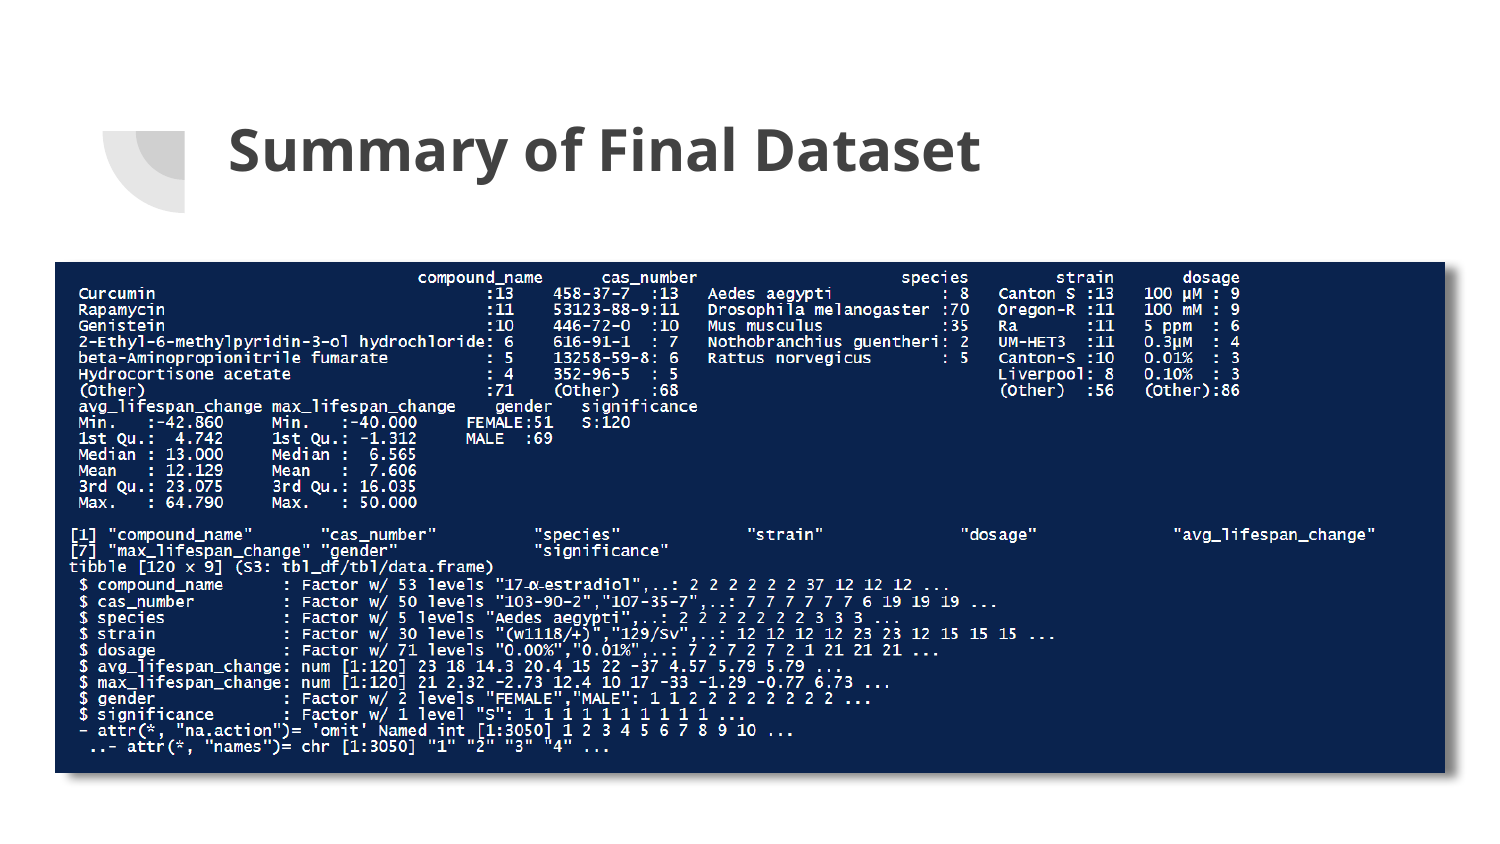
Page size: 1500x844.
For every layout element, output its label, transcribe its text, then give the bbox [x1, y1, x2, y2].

title Summary of Final Dataset [213, 98, 1368, 259]
picture [55, 261, 1445, 773]
